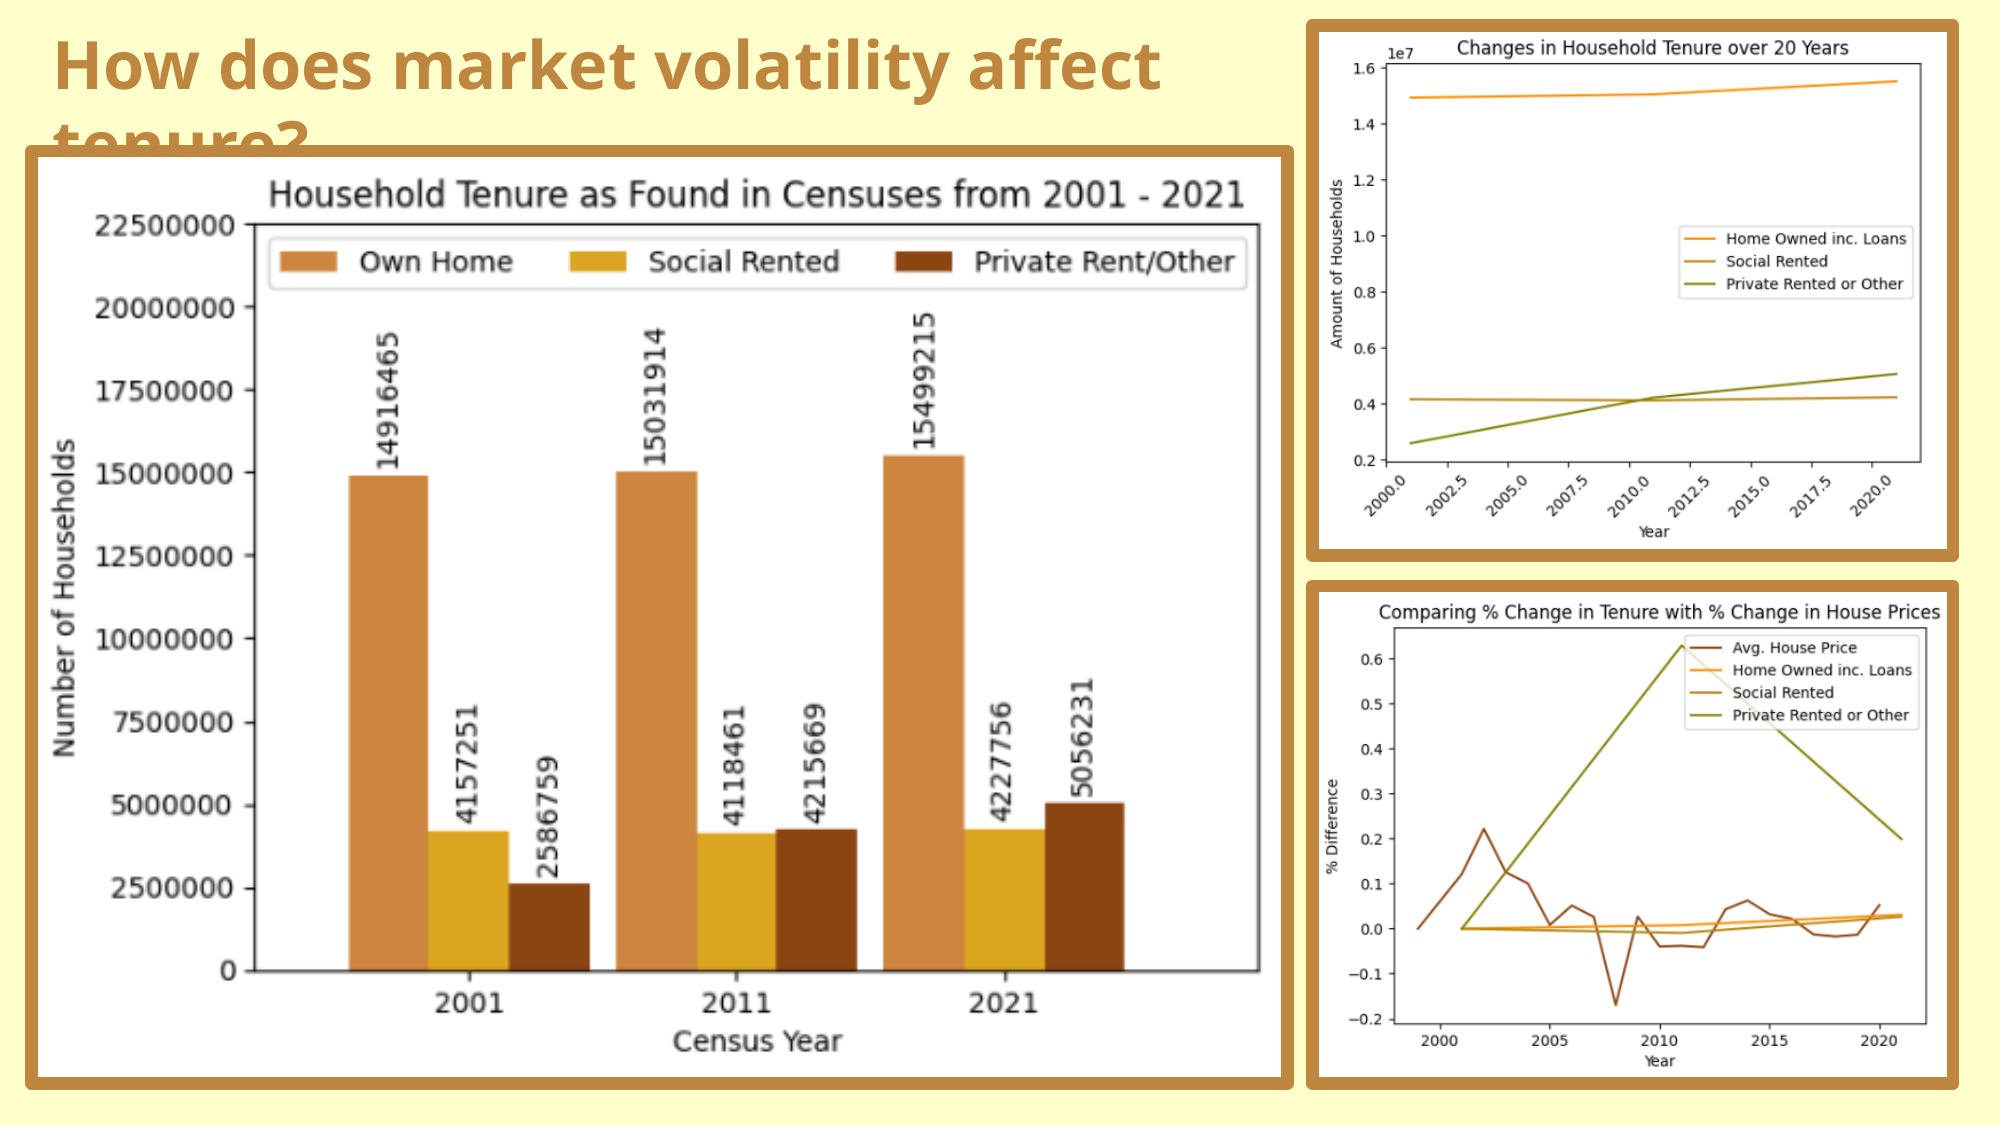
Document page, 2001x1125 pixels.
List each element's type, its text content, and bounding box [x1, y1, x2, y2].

picture [37, 157, 1282, 1078]
picture [1318, 31, 1947, 550]
picture [1318, 591, 1947, 1078]
text_box How does market volatility affect tenure? data from the Office for National Statistics (Census 2001, 2011, 2021) [37, 15, 1282, 145]
